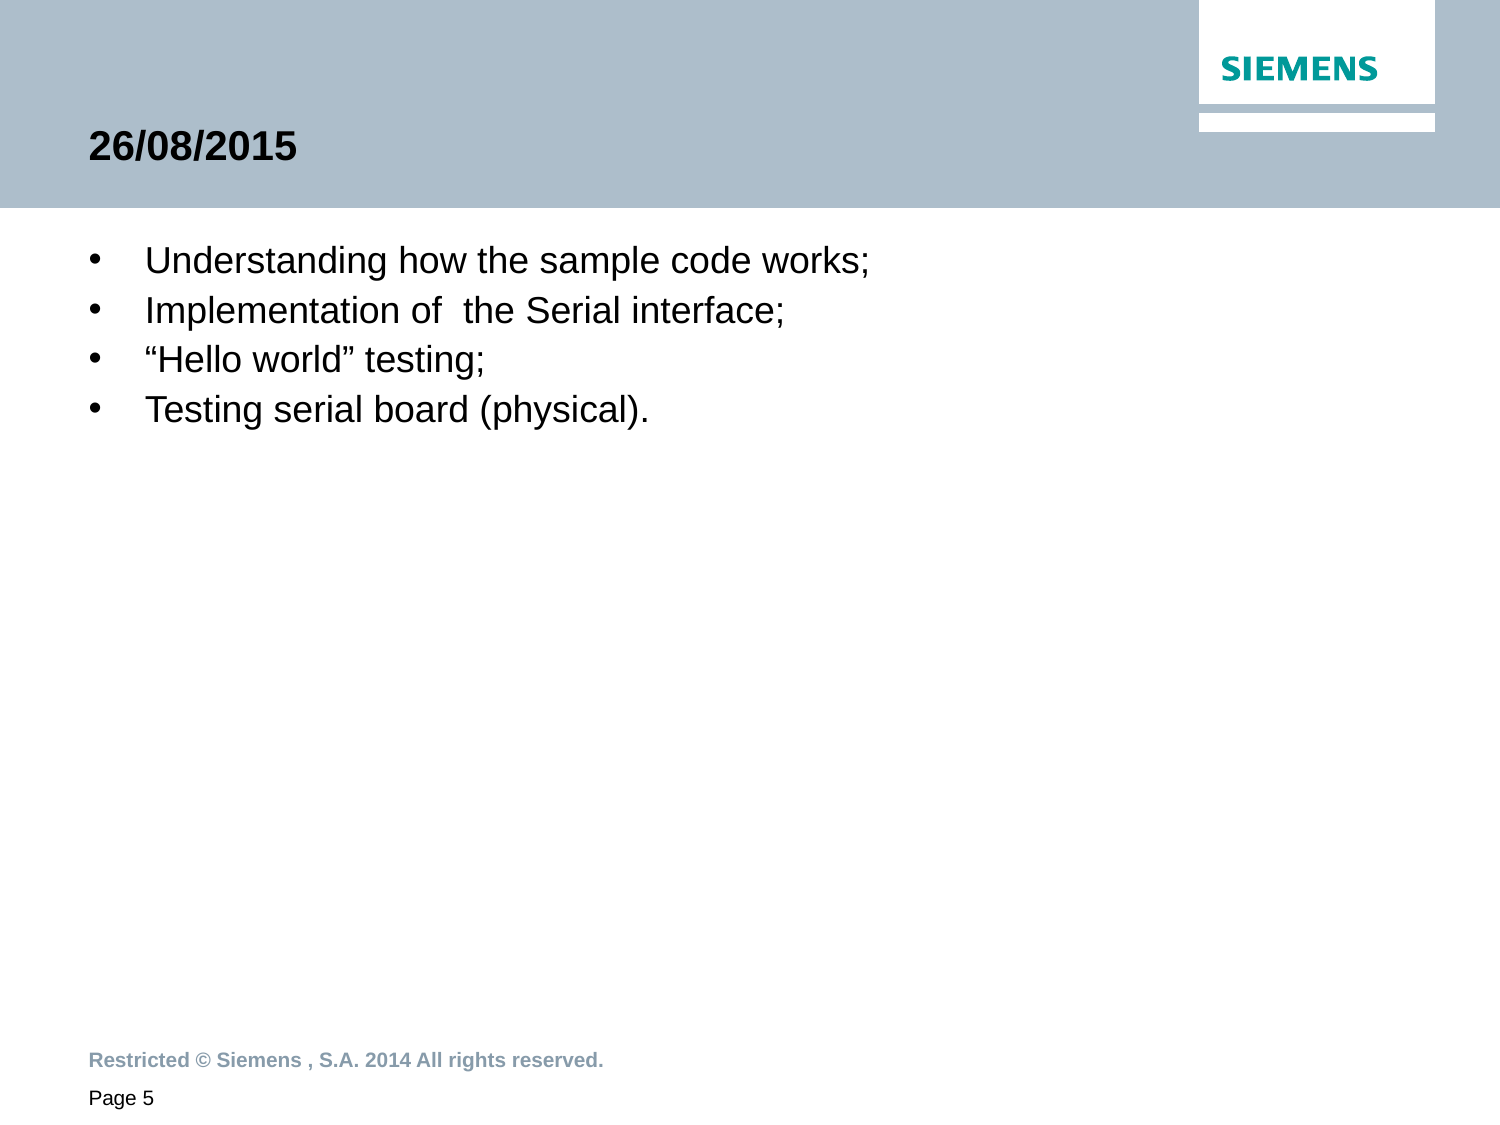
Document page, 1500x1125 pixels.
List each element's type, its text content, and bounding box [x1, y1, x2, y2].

list Understanding how the sample code works; Implementation of the Serial interface; “Hello world” testing; Testing serial board (physical). [88, 231, 1200, 1012]
title 26/08/2015 [0, 0, 1500, 208]
